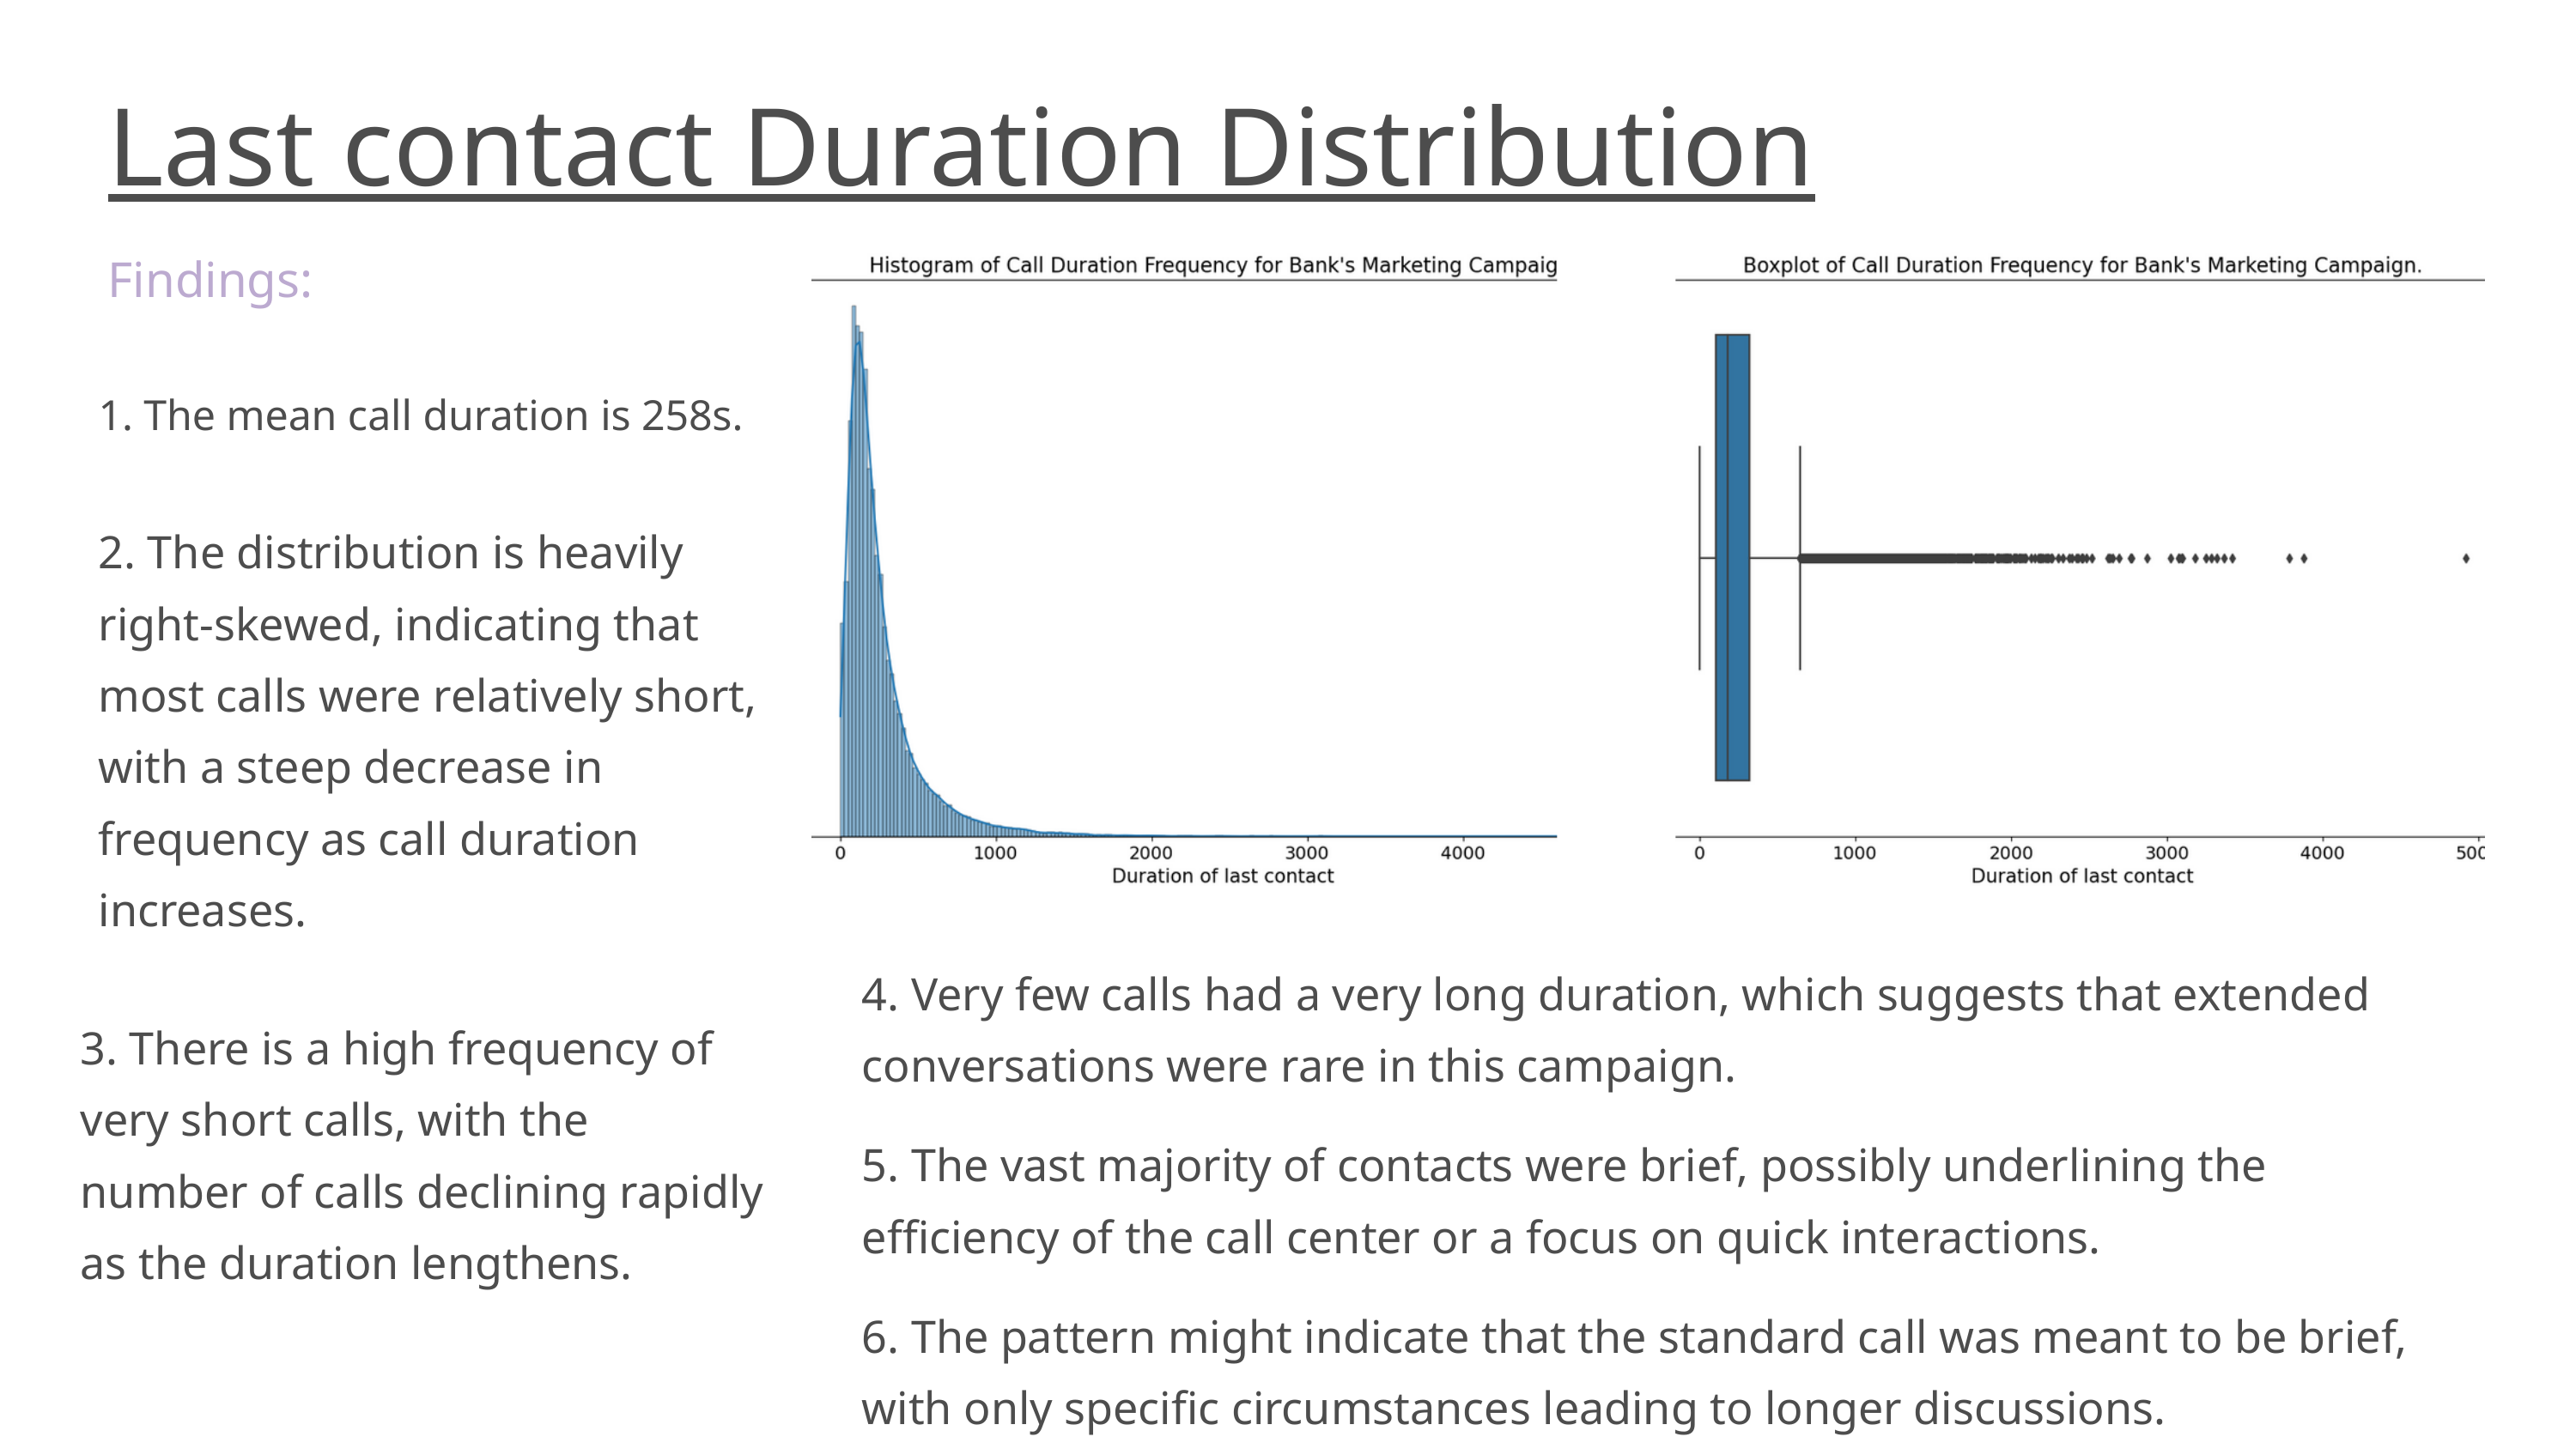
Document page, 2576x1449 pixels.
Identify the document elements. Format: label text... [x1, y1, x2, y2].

text_box [1675, 247, 2485, 894]
text_box 5. The vast majority of contacts were brief, possibly underlining the efficiency of the call center or a focus on quick interactions. [861, 1119, 2432, 1263]
text_box 6. The pattern might indicate that the standard call was meant to be brief, with only specific circumstances leading to longer discussions. [861, 1290, 2432, 1434]
text_box 3. There is a high frequency of very short calls, with the number of calls declining rapidly as the duration lengthens. [80, 1002, 765, 1288]
text_box Findings: [107, 239, 694, 307]
text_box 2. The distribution is heavily right-skewed, indicating that most calls were relatively short, with a steep decrease in frequency as call duration increases. [98, 506, 765, 936]
text_box [811, 247, 1558, 894]
text_box 1. The mean call duration is 258s. [98, 373, 785, 440]
text_box Last contact Duration Distribution [107, 35, 1955, 208]
text_box 4. Very few calls had a very long duration, which suggests that extended conversations were rare in this campaign. [861, 948, 2408, 1092]
